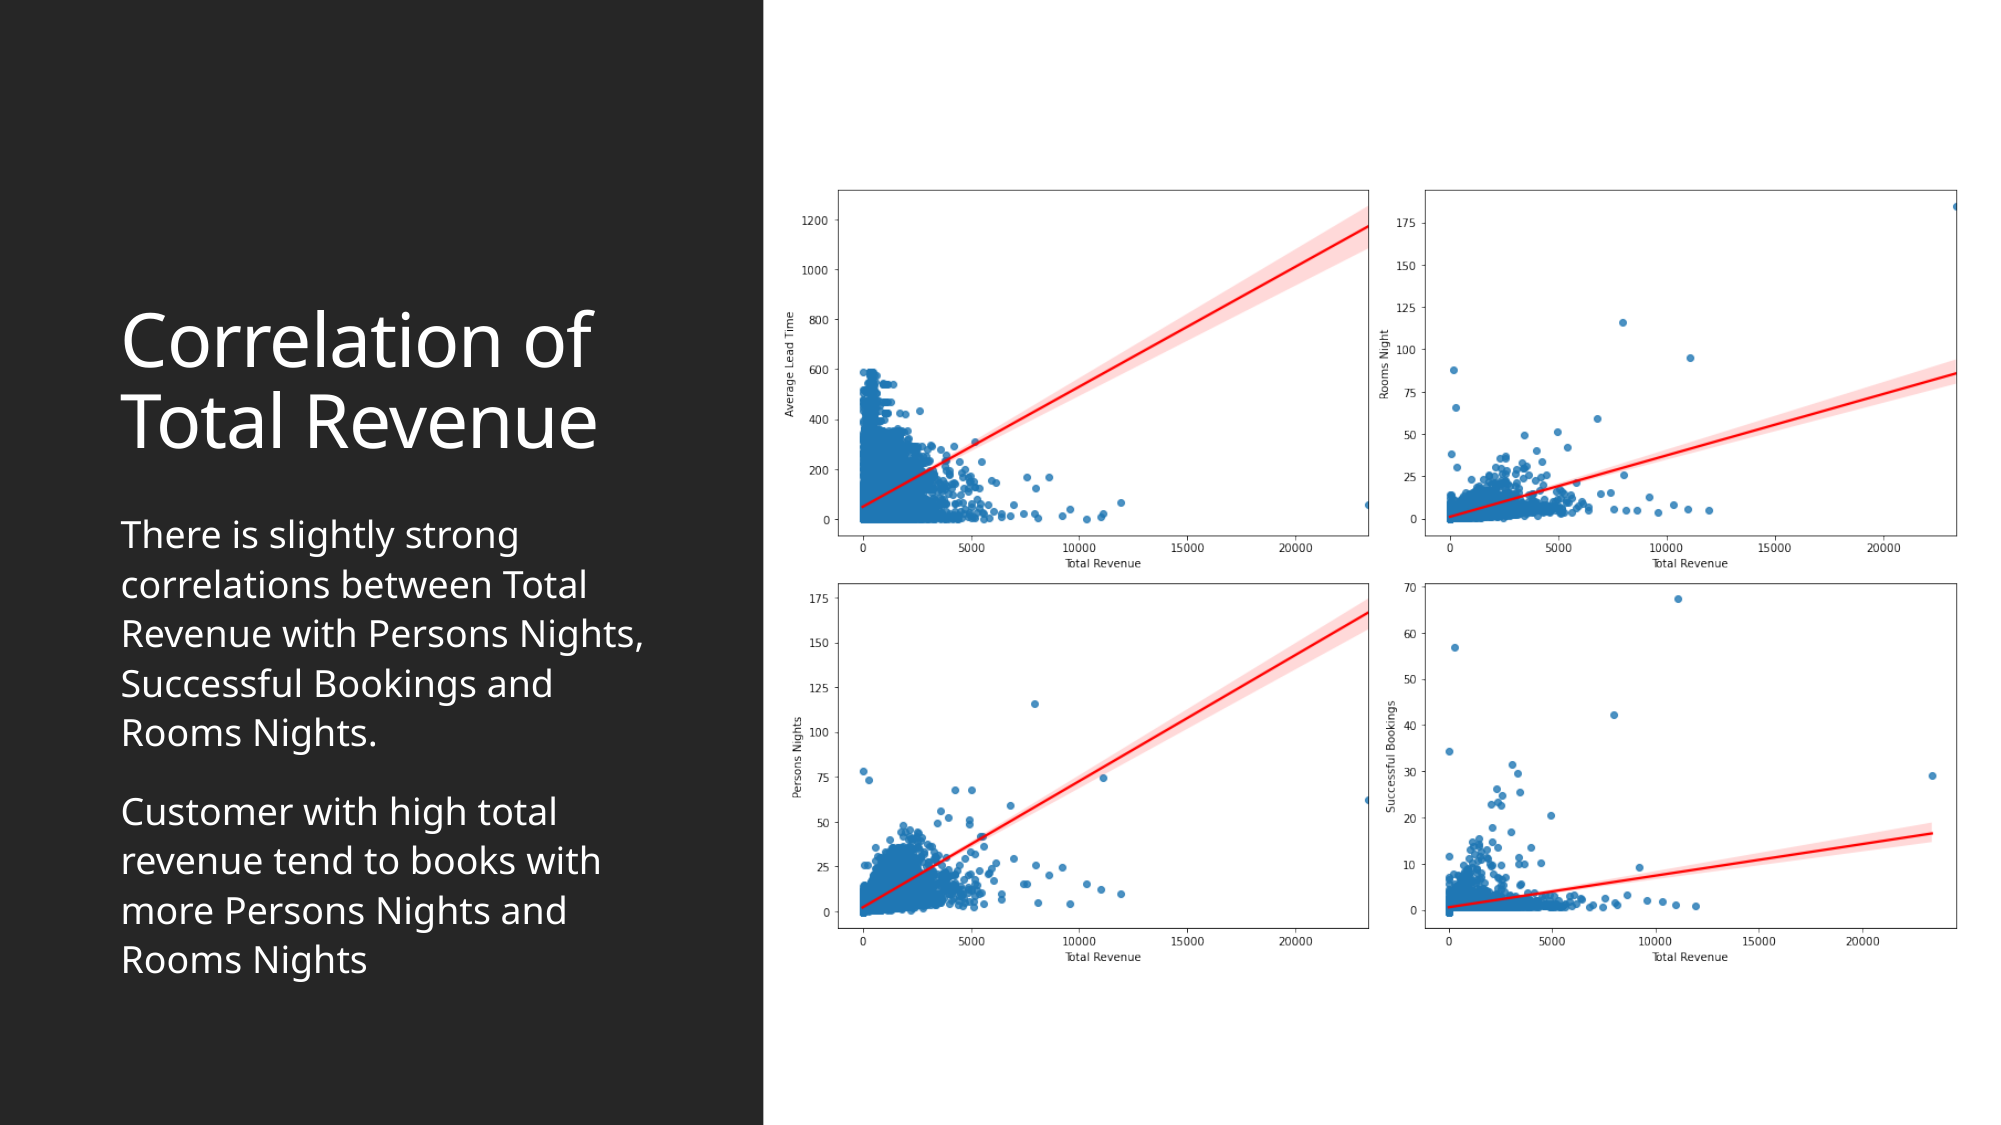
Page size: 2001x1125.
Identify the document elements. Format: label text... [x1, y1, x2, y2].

title Correlation of Total Revenue [105, 128, 683, 473]
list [778, 182, 1964, 971]
list There is slightly strong correlations between Total Revenue with Persons Nights, Successful Bookings and Rooms Nights. Customer with high total revenue tend to books with more Persons Nights and Rooms Nights [105, 499, 683, 1002]
